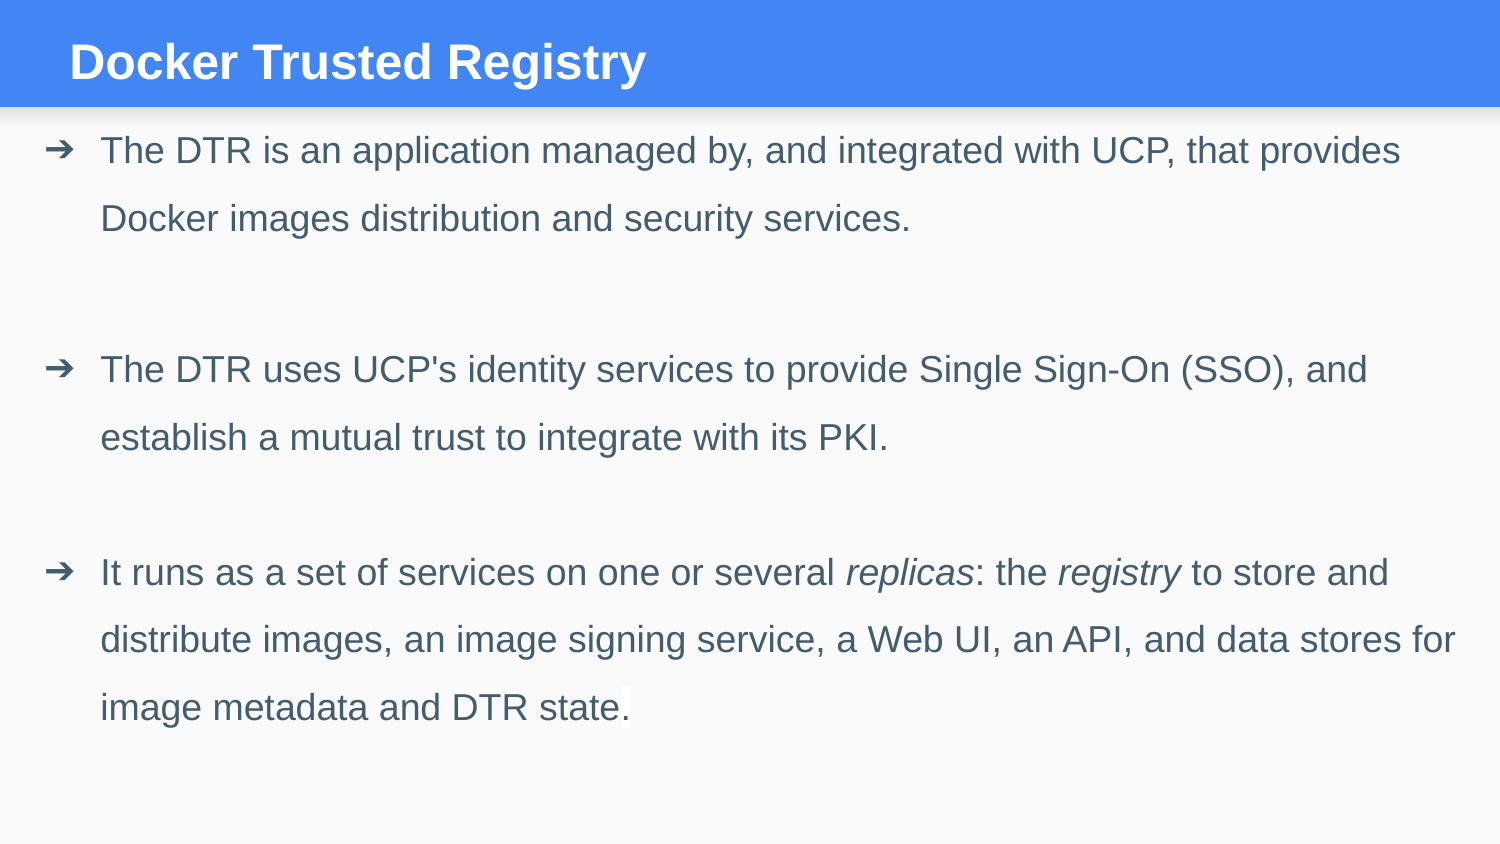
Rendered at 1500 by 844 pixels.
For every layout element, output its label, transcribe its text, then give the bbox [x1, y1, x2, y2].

text_box The DTR is an application managed by, and integrated with UCP, that provides Docker images distribution and security services. The DTR uses UCP's identity services to provide Single Sign-On (SSO), and establish a mutual trust to integrate with its PKI. It runs as a set of services on one or several replicas: the registry to store and distribute images, an image signing service, a Web UI, an API, and data stores for image metadata and DTR state. [10, 88, 1490, 801]
title Docker Trusted Registry [0, 0, 1500, 99]
